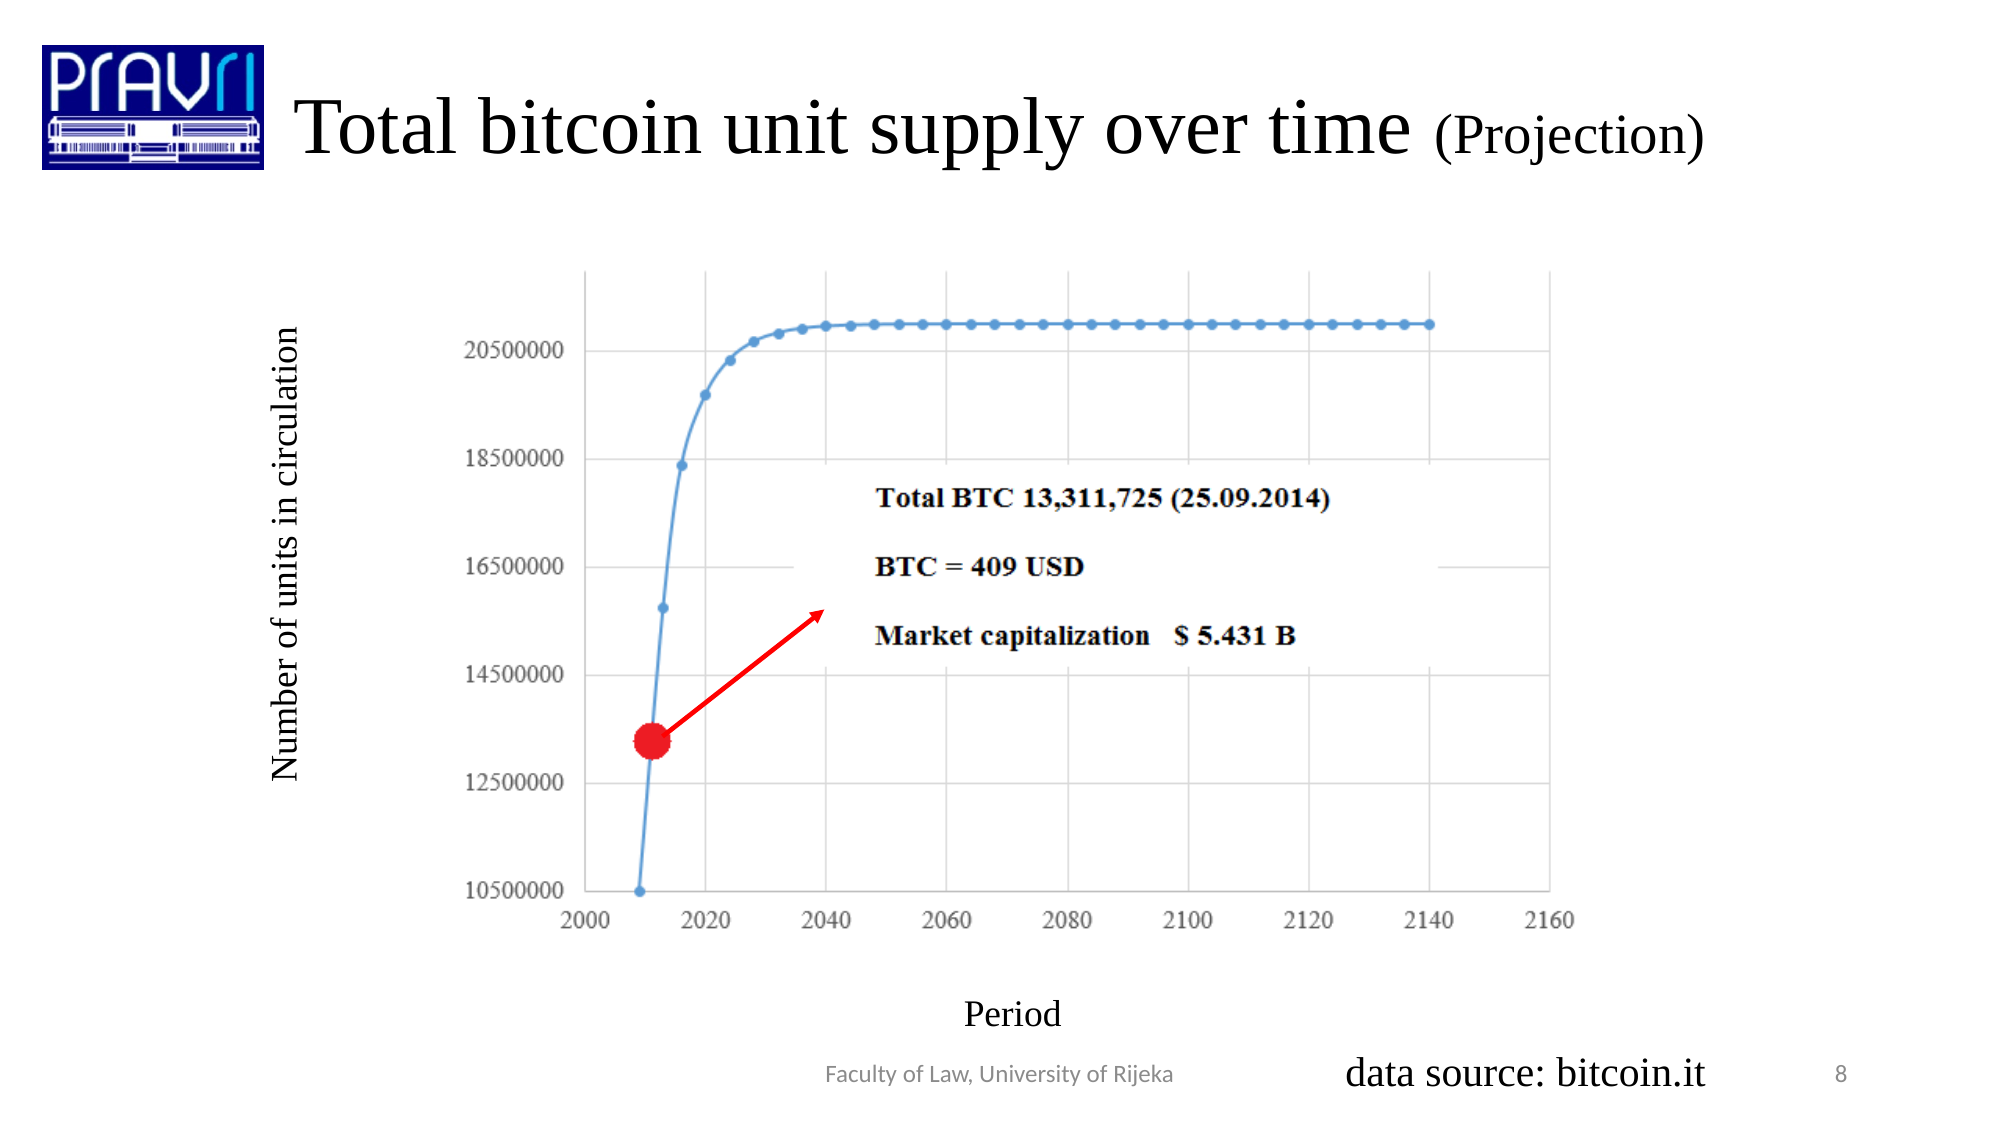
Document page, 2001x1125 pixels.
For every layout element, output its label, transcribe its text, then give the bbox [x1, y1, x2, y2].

text_box data source: bitcoin.it [1273, 1042, 1779, 1103]
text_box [662, 609, 825, 737]
text_box Number of units in circulation [251, 308, 312, 800]
picture [42, 45, 264, 170]
slide_number 8 [1779, 1042, 1863, 1103]
footer Faculty of Law, University of Rijeka [662, 1042, 1273, 1103]
text_box Period [948, 982, 1077, 1042]
title Total bitcoin unit supply over time (Projection) [273, 47, 1727, 207]
picture [461, 252, 1590, 938]
